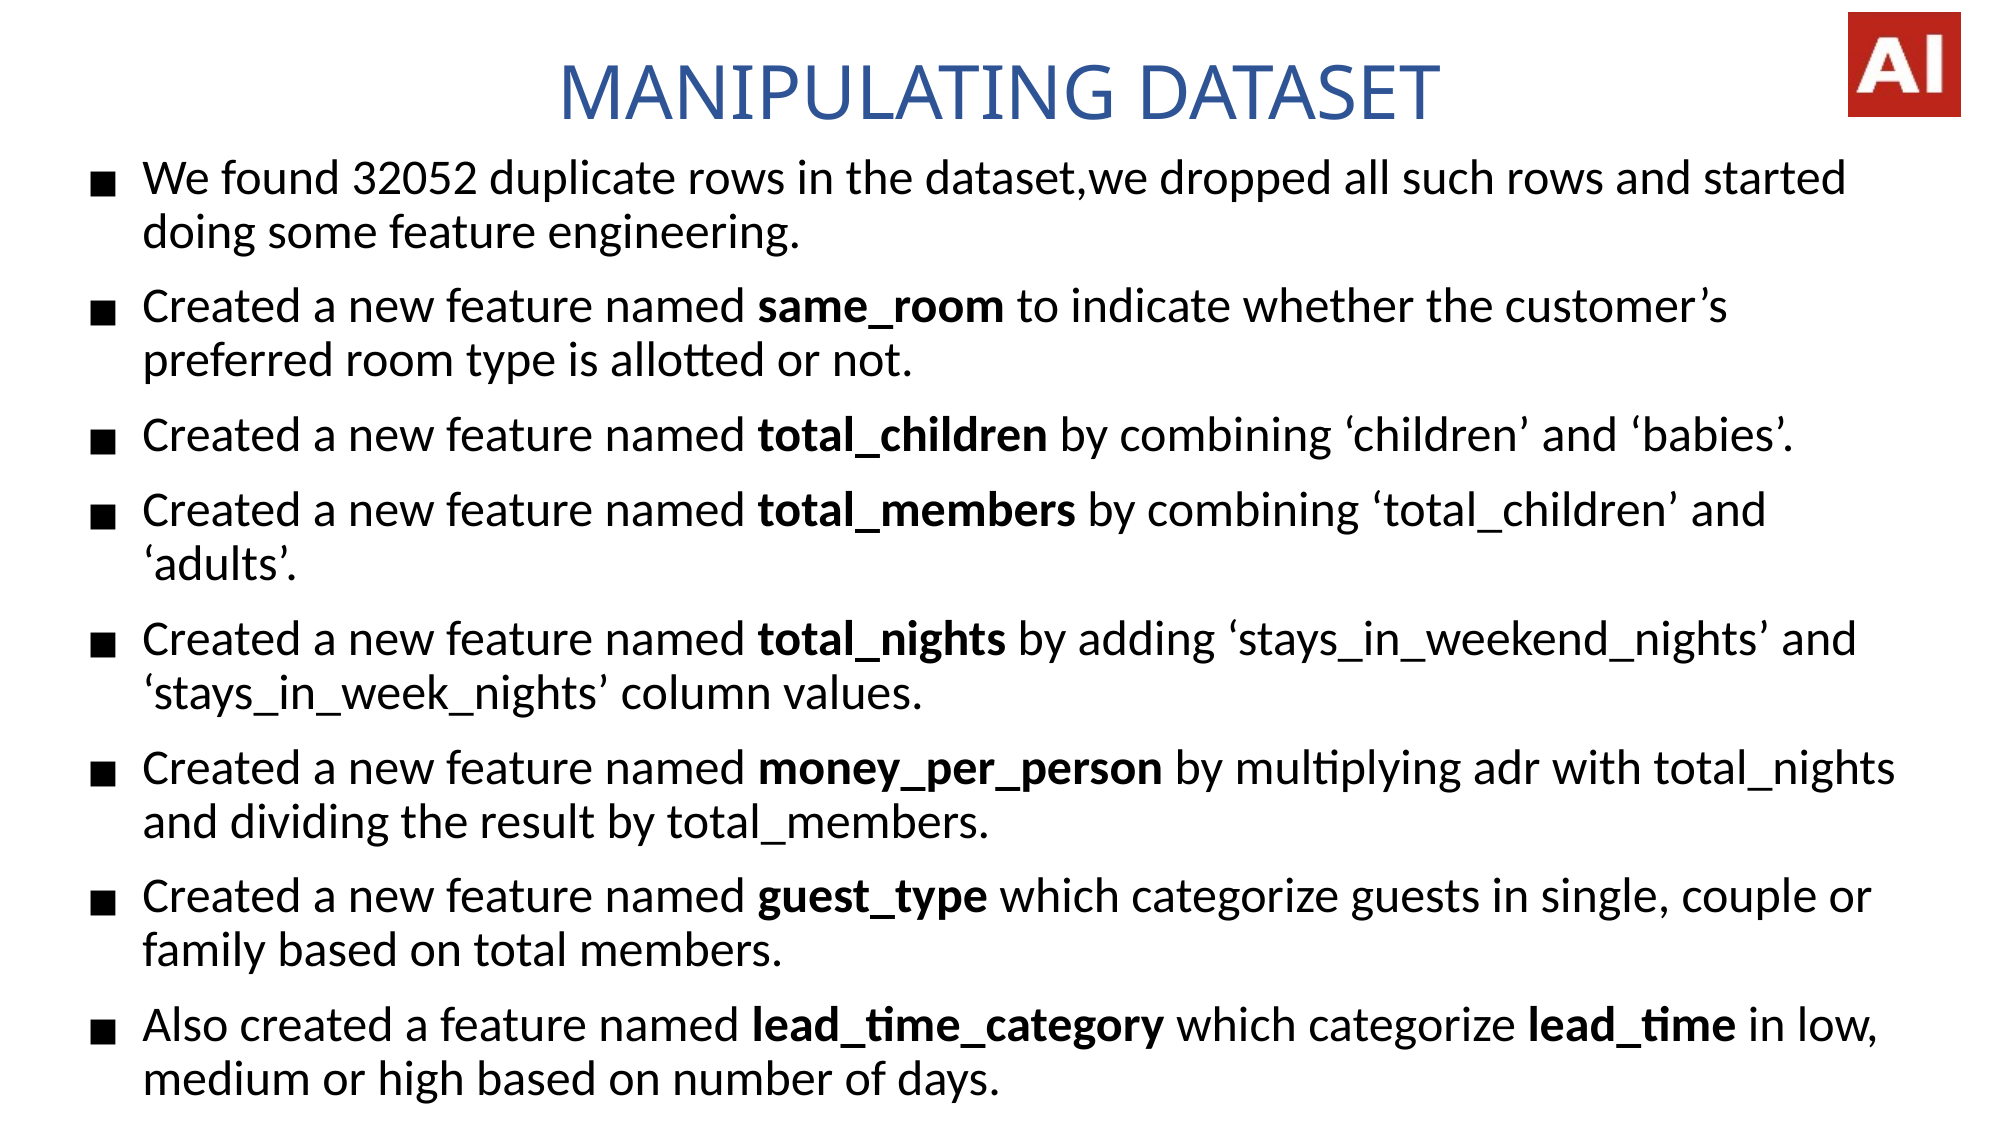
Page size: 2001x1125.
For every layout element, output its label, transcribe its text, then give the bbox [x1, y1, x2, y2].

picture [1848, 12, 1962, 117]
subtitle We found 32052 duplicate rows in the dataset,we dropped all such rows and started doing some feature engineering. Created a new feature named same_room to indicate whether the customer’s preferred room type is allotted or not. Created a new feature named total_children by combining ‘children’ and ‘babies’. Created a new feature named total_members by combining ‘total_children’ and ‘adults’. Created a new feature named total_nights by adding ‘stays_in_weekend_nights’ and ‘stays_in_week_nights’ column values. Created a new feature named money_per_person by multiplying adr with total_nights and dividing the result by total_members. Created a new feature named guest_type which categorize guests in single, couple or family based on total members. Also created a feature named lead_time_category which categorize lead_time in low, medium or high based on number of days. [71, 143, 1929, 1125]
text_box MANIPULATING DATASET [249, 30, 1750, 144]
